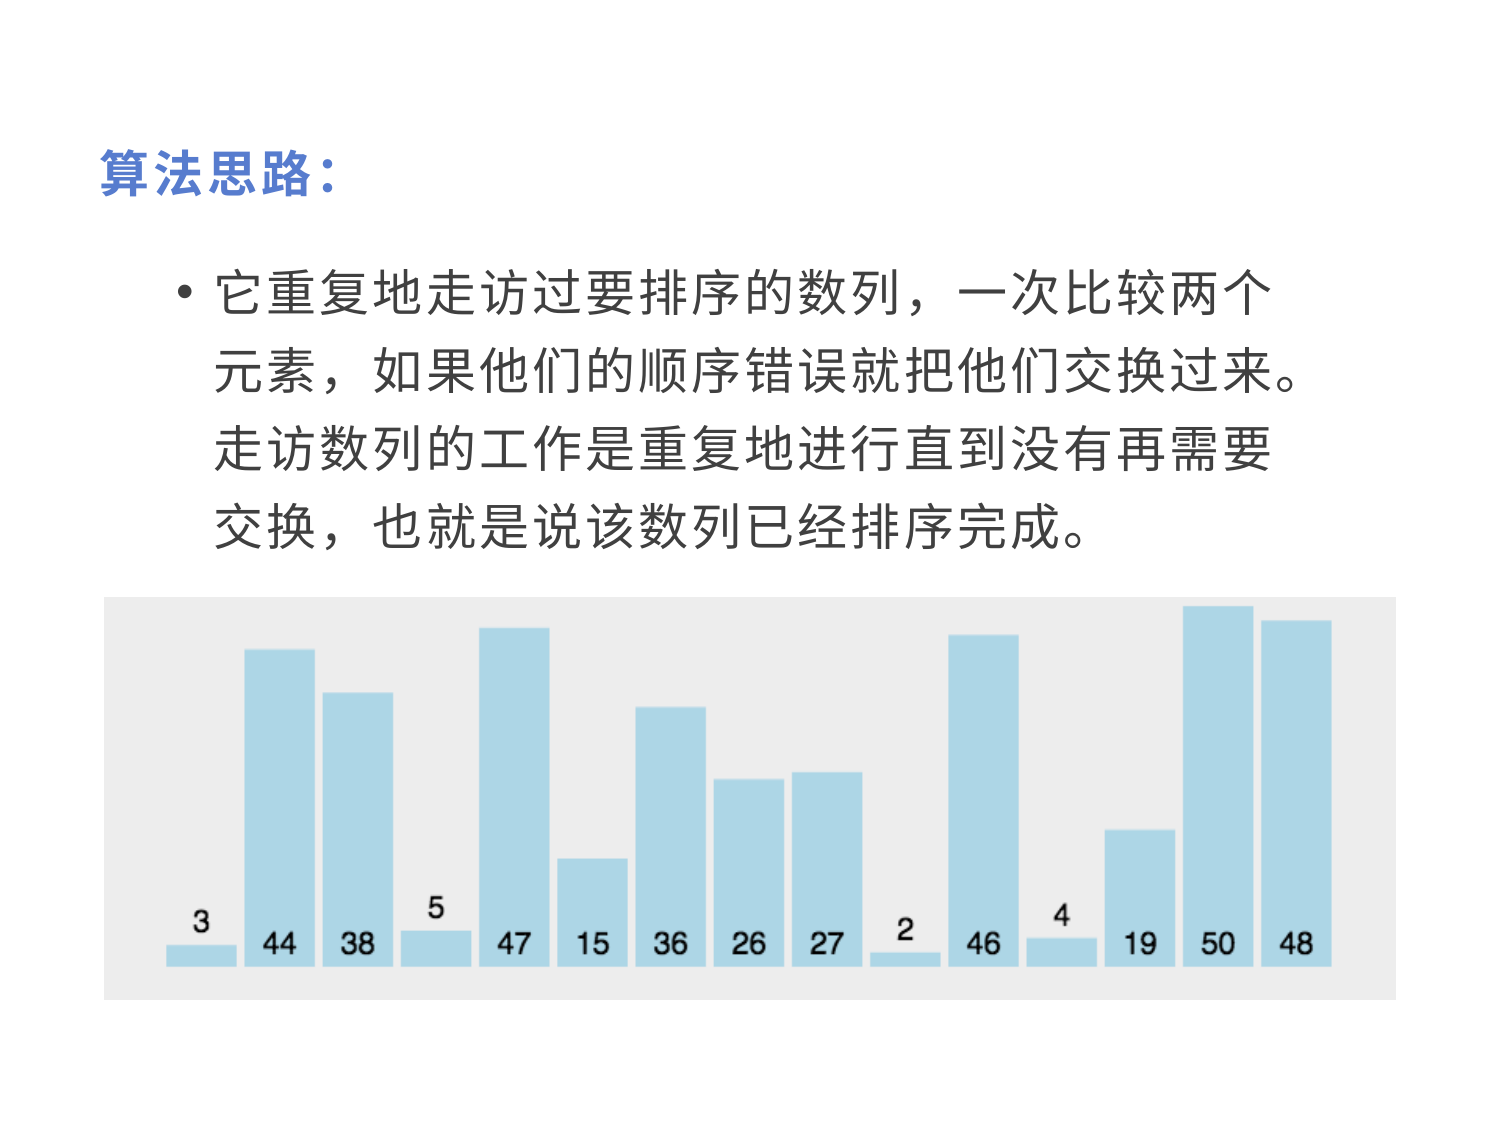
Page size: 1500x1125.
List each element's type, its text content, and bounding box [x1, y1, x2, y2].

picture [104, 597, 1396, 1000]
list 它重复地走访过要排序的数列，一次比较两个元素，如果他们的顺序错误就把他们交换过来。走访数列的工作是重复地进行直到没有再需要交换，也就是说该数列已经排序完成。 [159, 243, 1312, 597]
title 算法思路： [82, 136, 1418, 191]
